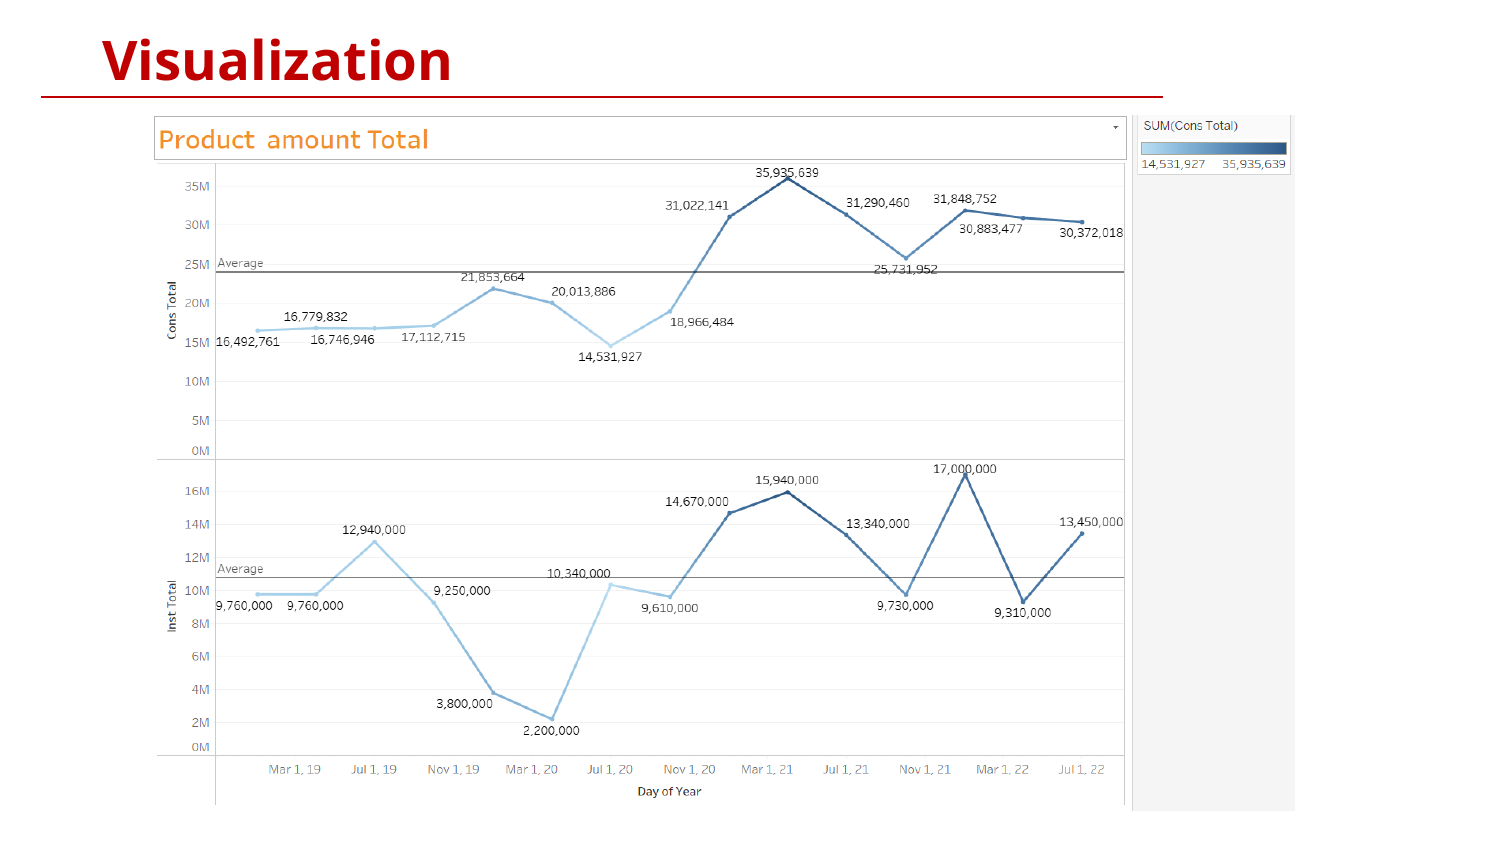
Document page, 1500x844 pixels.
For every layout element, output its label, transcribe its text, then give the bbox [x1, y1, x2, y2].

picture [153, 115, 1295, 811]
title Visualization [87, 17, 886, 99]
